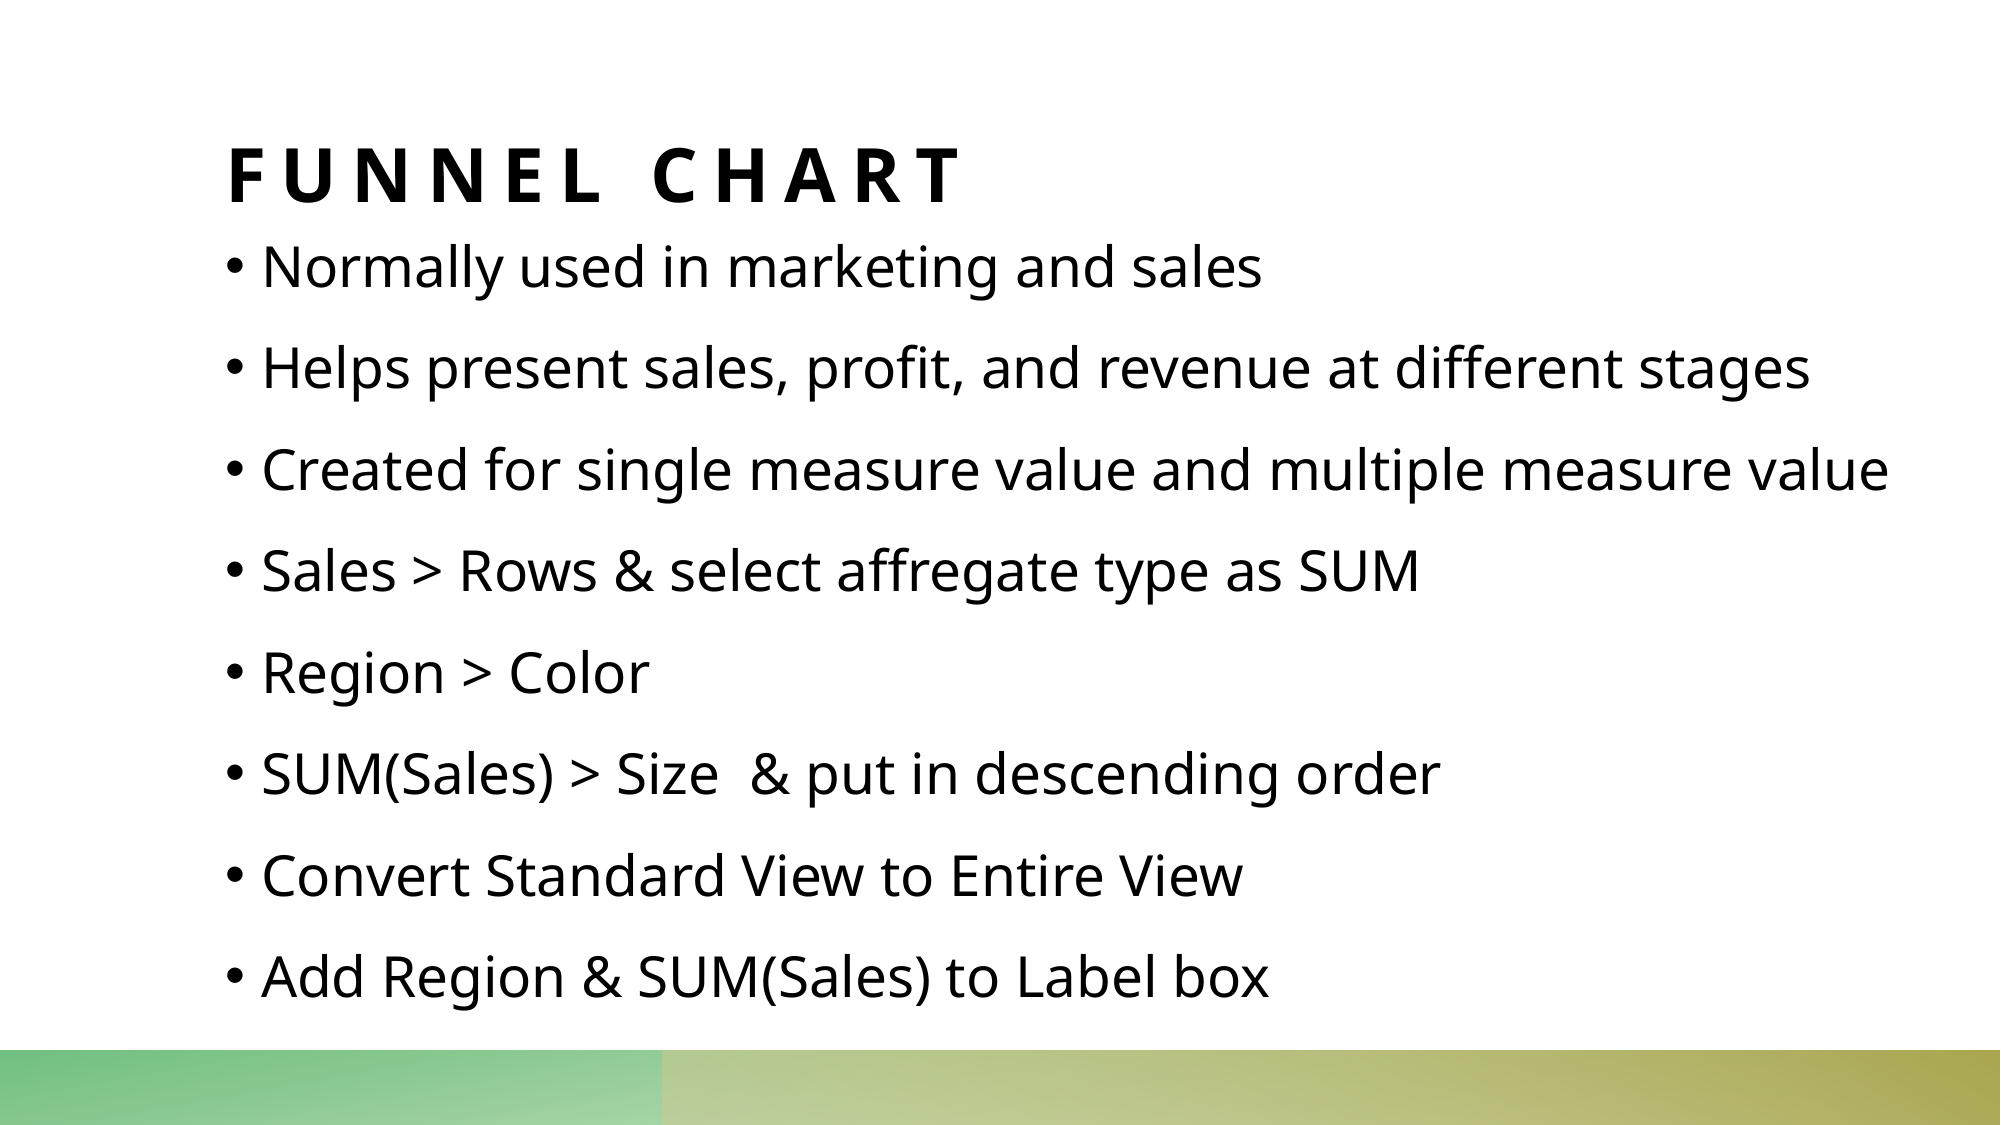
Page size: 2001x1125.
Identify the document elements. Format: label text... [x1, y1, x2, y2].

title Funnel chart [225, 14, 1905, 217]
list Normally used in marketing and sales Helps present sales, profit, and revenue at different stages Created for single measure value and multiple measure value Sales > Rows & select affregate type as SUM Region > Color SUM(Sales) > Size & put in descending order Convert Standard View to Entire View Add Region & SUM(Sales) to Label box [225, 217, 1905, 1045]
